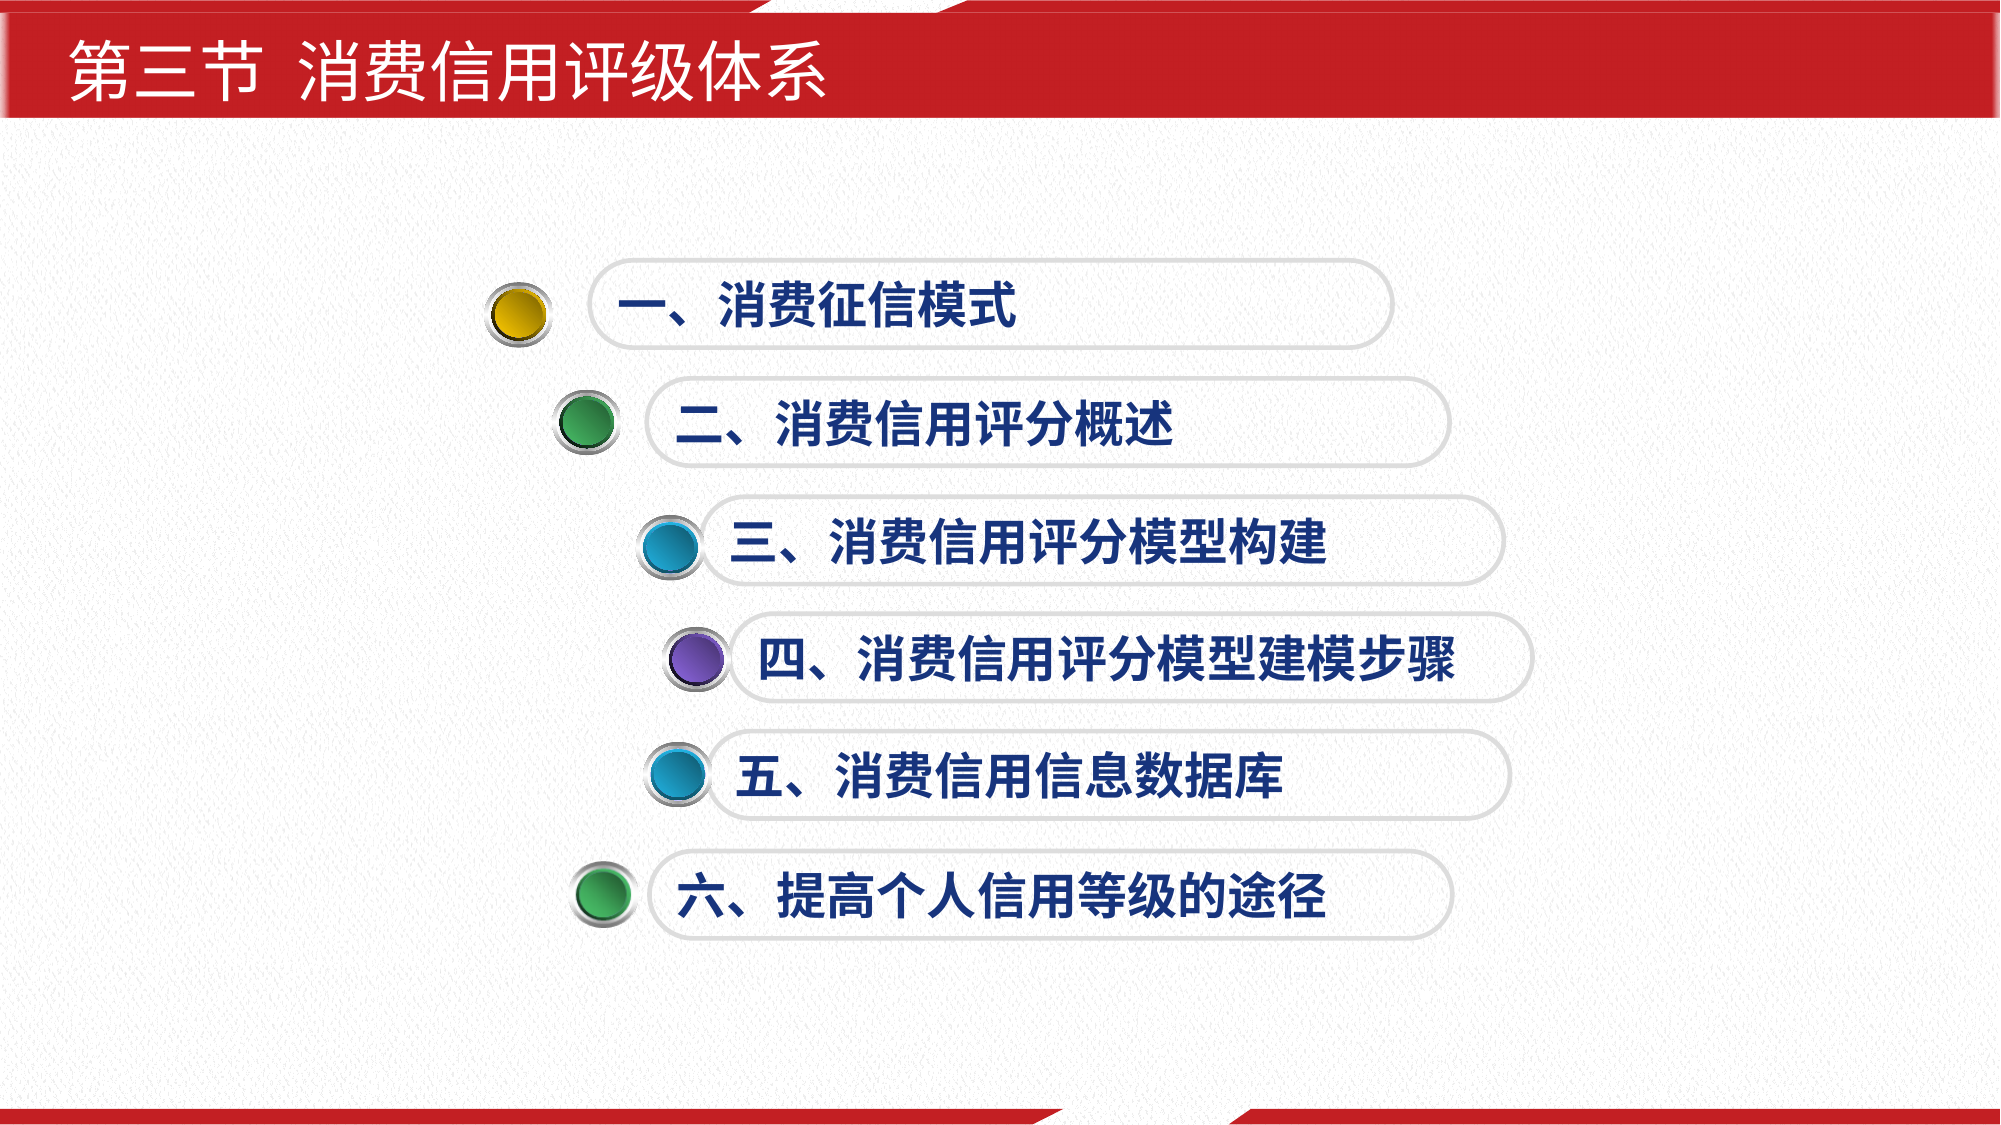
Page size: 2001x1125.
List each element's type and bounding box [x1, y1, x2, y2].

picture [568, 861, 639, 928]
text_box [635, 514, 706, 581]
text_box [0, 0, 2000, 12]
text_box [552, 389, 622, 456]
text_box [0, 118, 2000, 1125]
text_box [484, 282, 554, 348]
text_box [661, 626, 732, 693]
picture [0, 12, 2000, 118]
text_box [643, 741, 713, 808]
